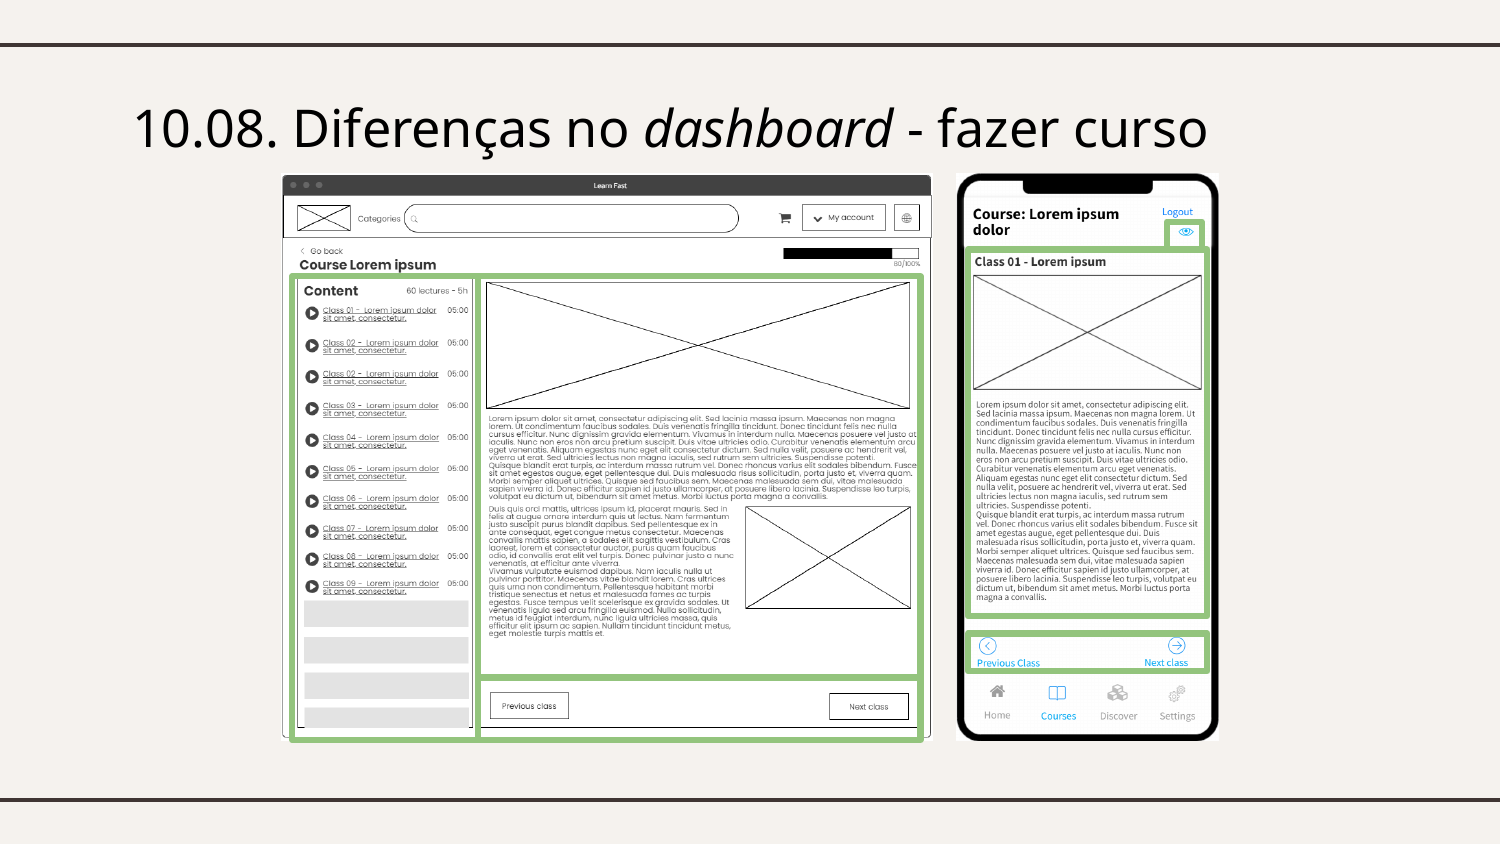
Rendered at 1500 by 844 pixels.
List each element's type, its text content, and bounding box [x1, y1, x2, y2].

picture [281, 173, 934, 741]
picture [956, 173, 1219, 741]
title 10.08. Diferenças no dashboard - fazer curso [116, 79, 1369, 174]
